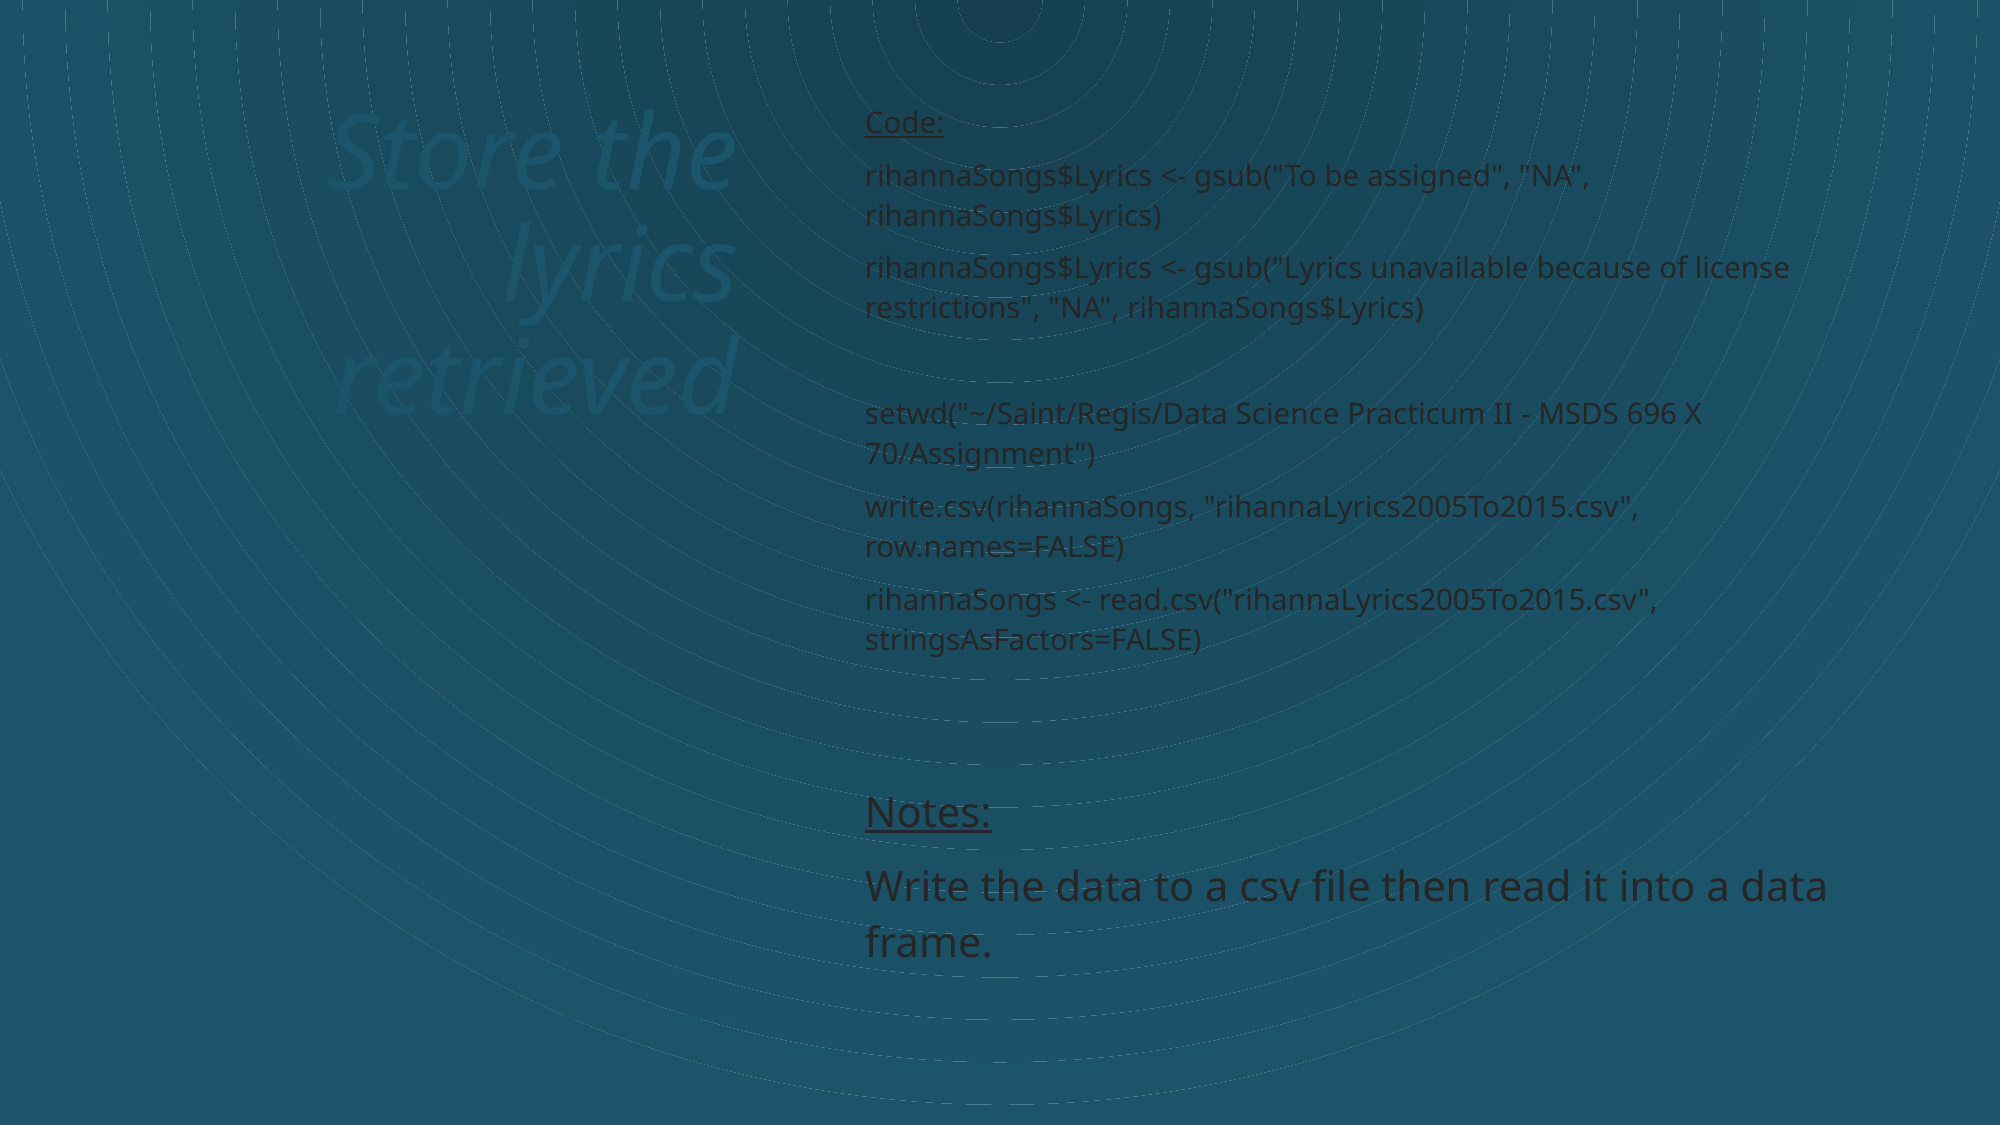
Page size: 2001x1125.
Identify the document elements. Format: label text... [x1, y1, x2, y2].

list Notes: Write the data to a csv file then read it into a data frame. [849, 771, 1875, 1037]
title Store the lyrics retrieved [125, 91, 754, 1017]
list Code: rihannaSongs$Lyrics <- gsub("To be assigned", "NA", rihannaSongs$Lyrics) rihannaSongs$Lyrics <- gsub("Lyrics unavailable because of license restrictions", "NA", rihannaSongs$Lyrics) setwd("~/Saint/Regis/Data Science Practicum II - MSDS 696 X 70/Assignment") write.csv(rihannaSongs, "rihannaLyrics2005To2015.csv", row.names=FALSE) rihannaSongs <- read.csv("rihannaLyrics2005To2015.csv", stringsAsFactors=FALSE) [849, 91, 1875, 669]
